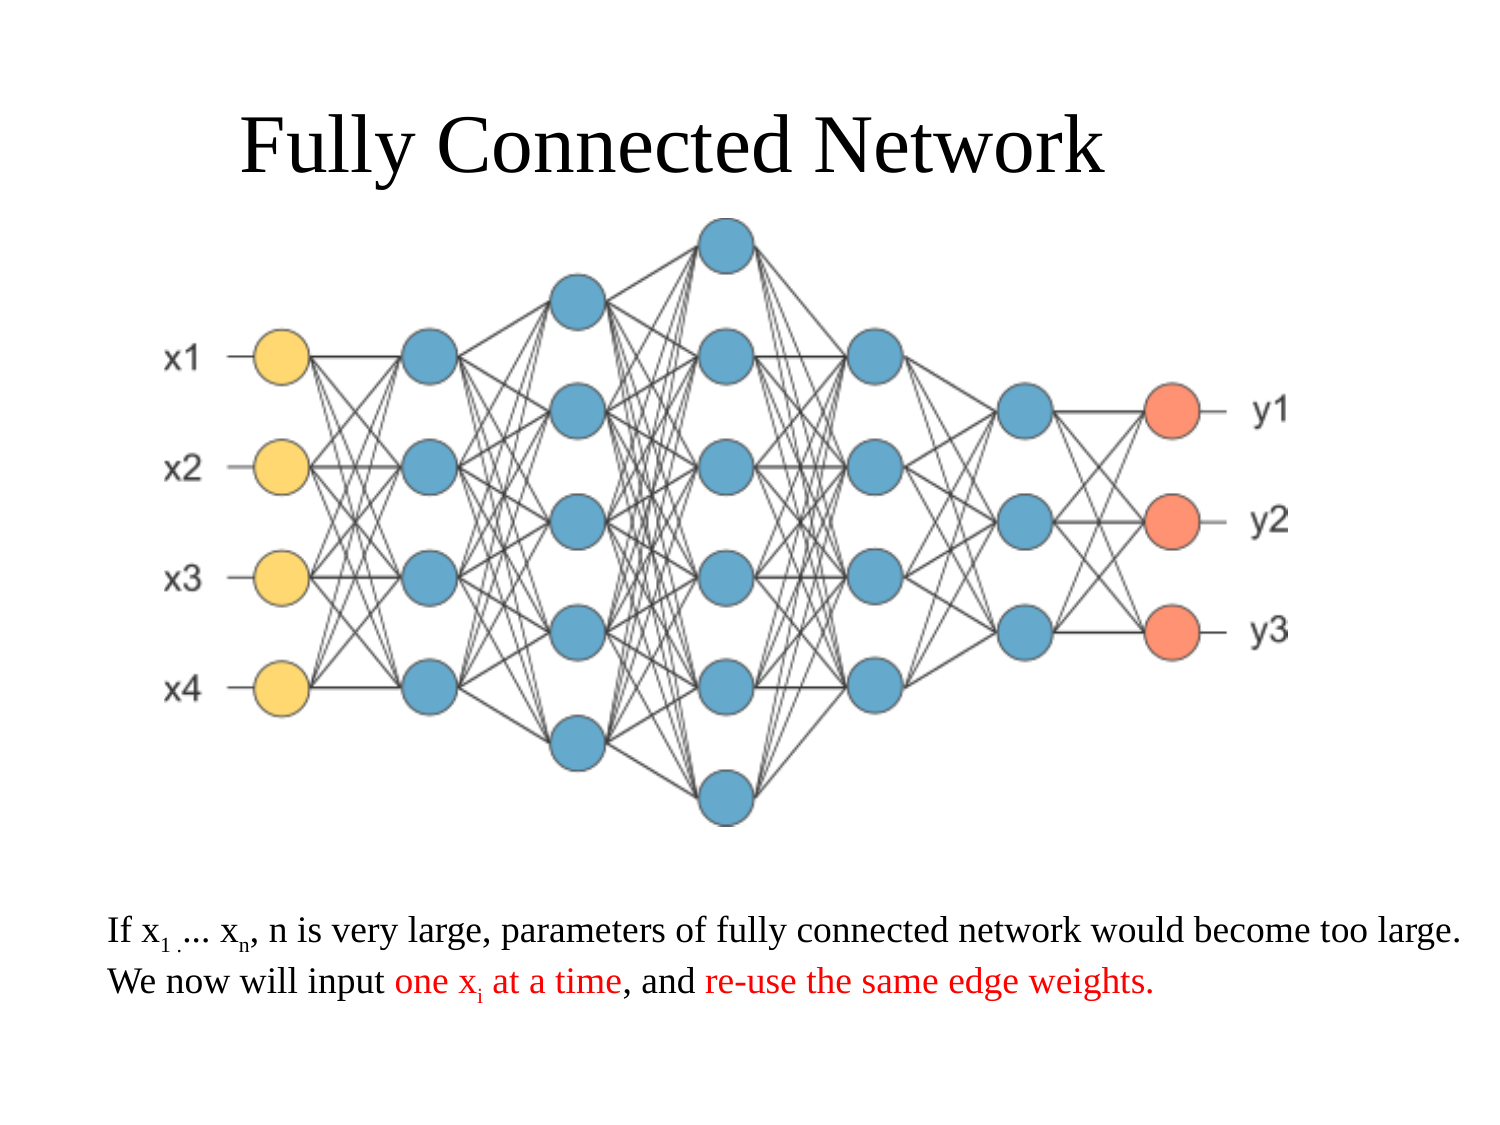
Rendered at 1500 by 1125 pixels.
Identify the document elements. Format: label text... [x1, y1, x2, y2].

text_box If x1 .... xn, n is very large, parameters of fully connected network would become too large. We now will input one xi at a time, and re-use the same edge weights. [92, 897, 1488, 1016]
picture [164, 218, 1288, 828]
text_box Fully Connected Network [74, 45, 1425, 233]
